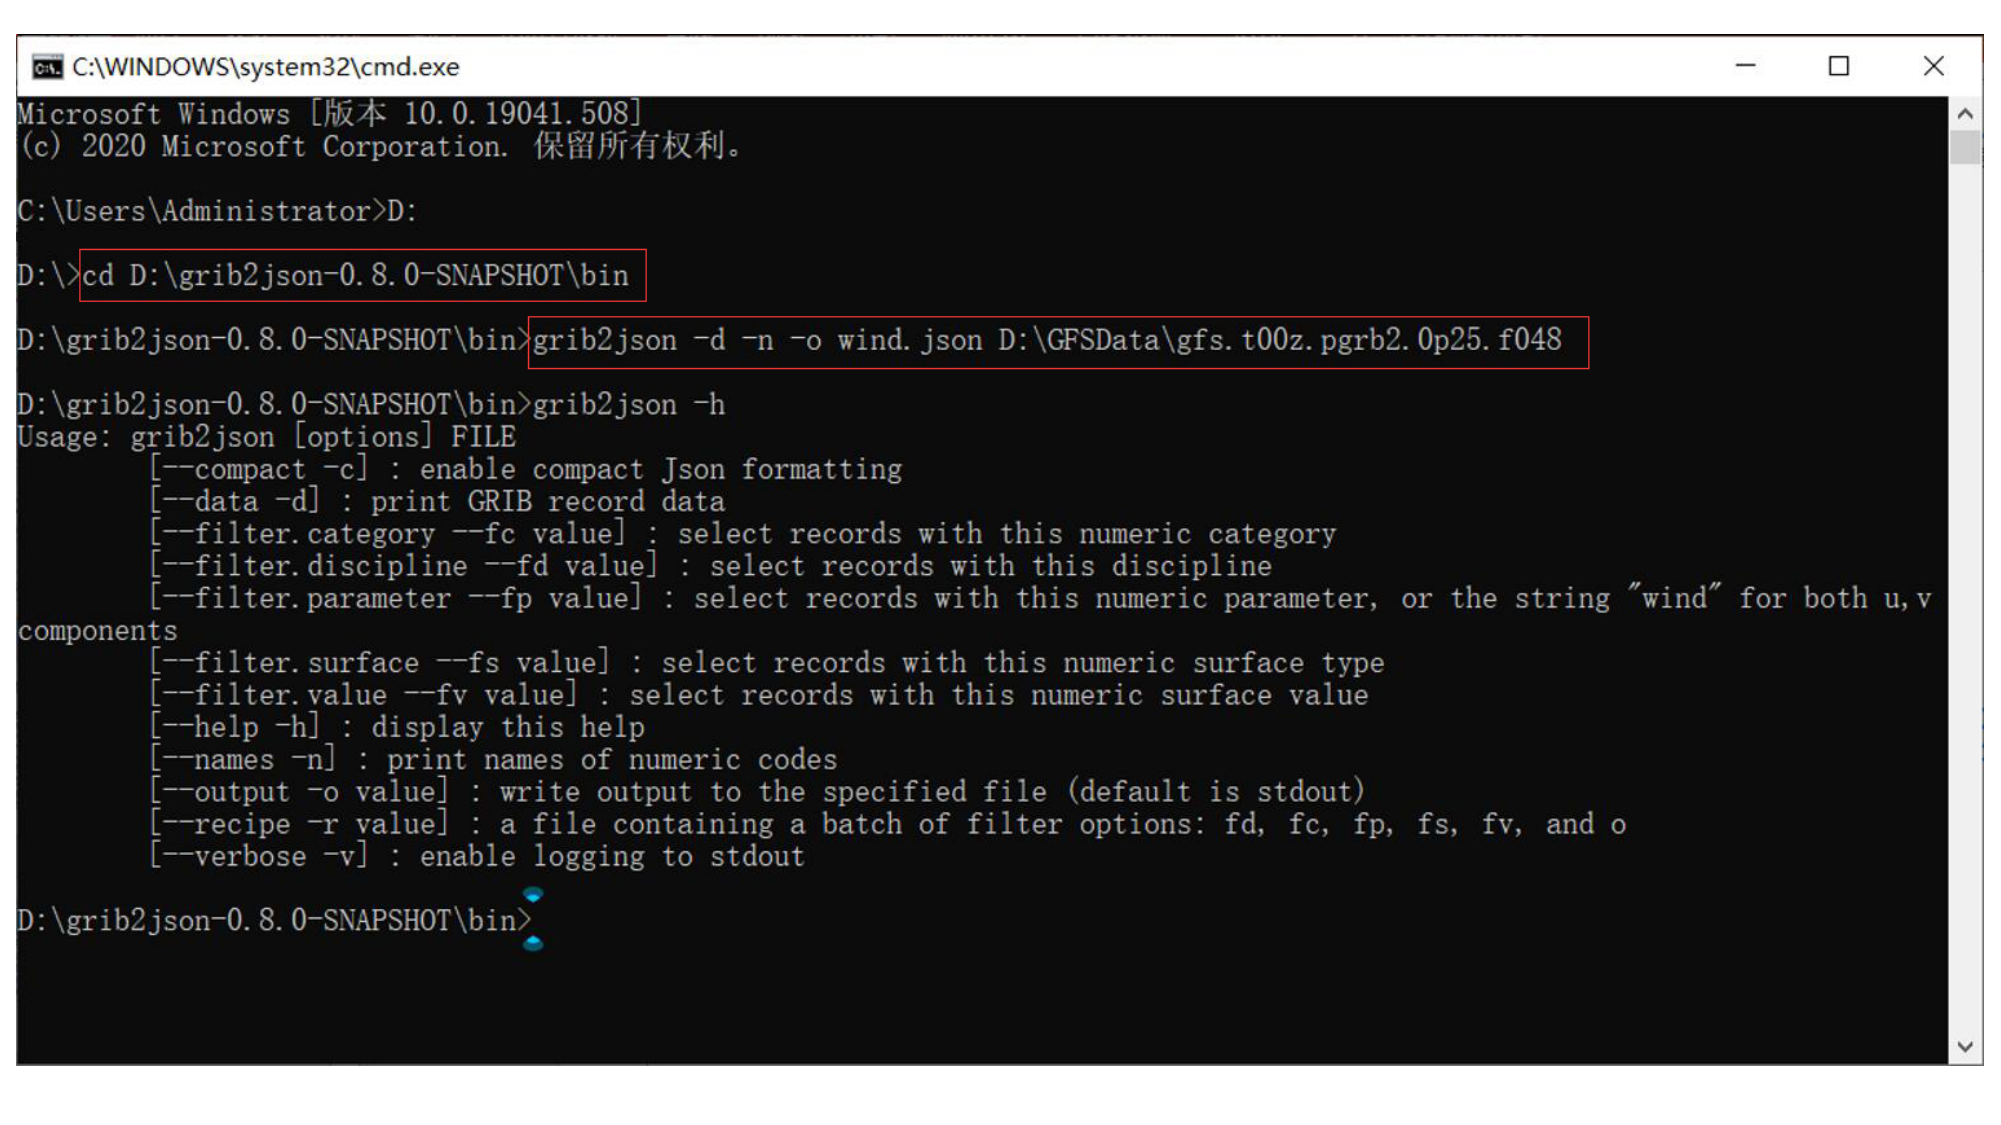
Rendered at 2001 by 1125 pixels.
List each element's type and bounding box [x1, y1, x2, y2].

list [16, 34, 1984, 1066]
